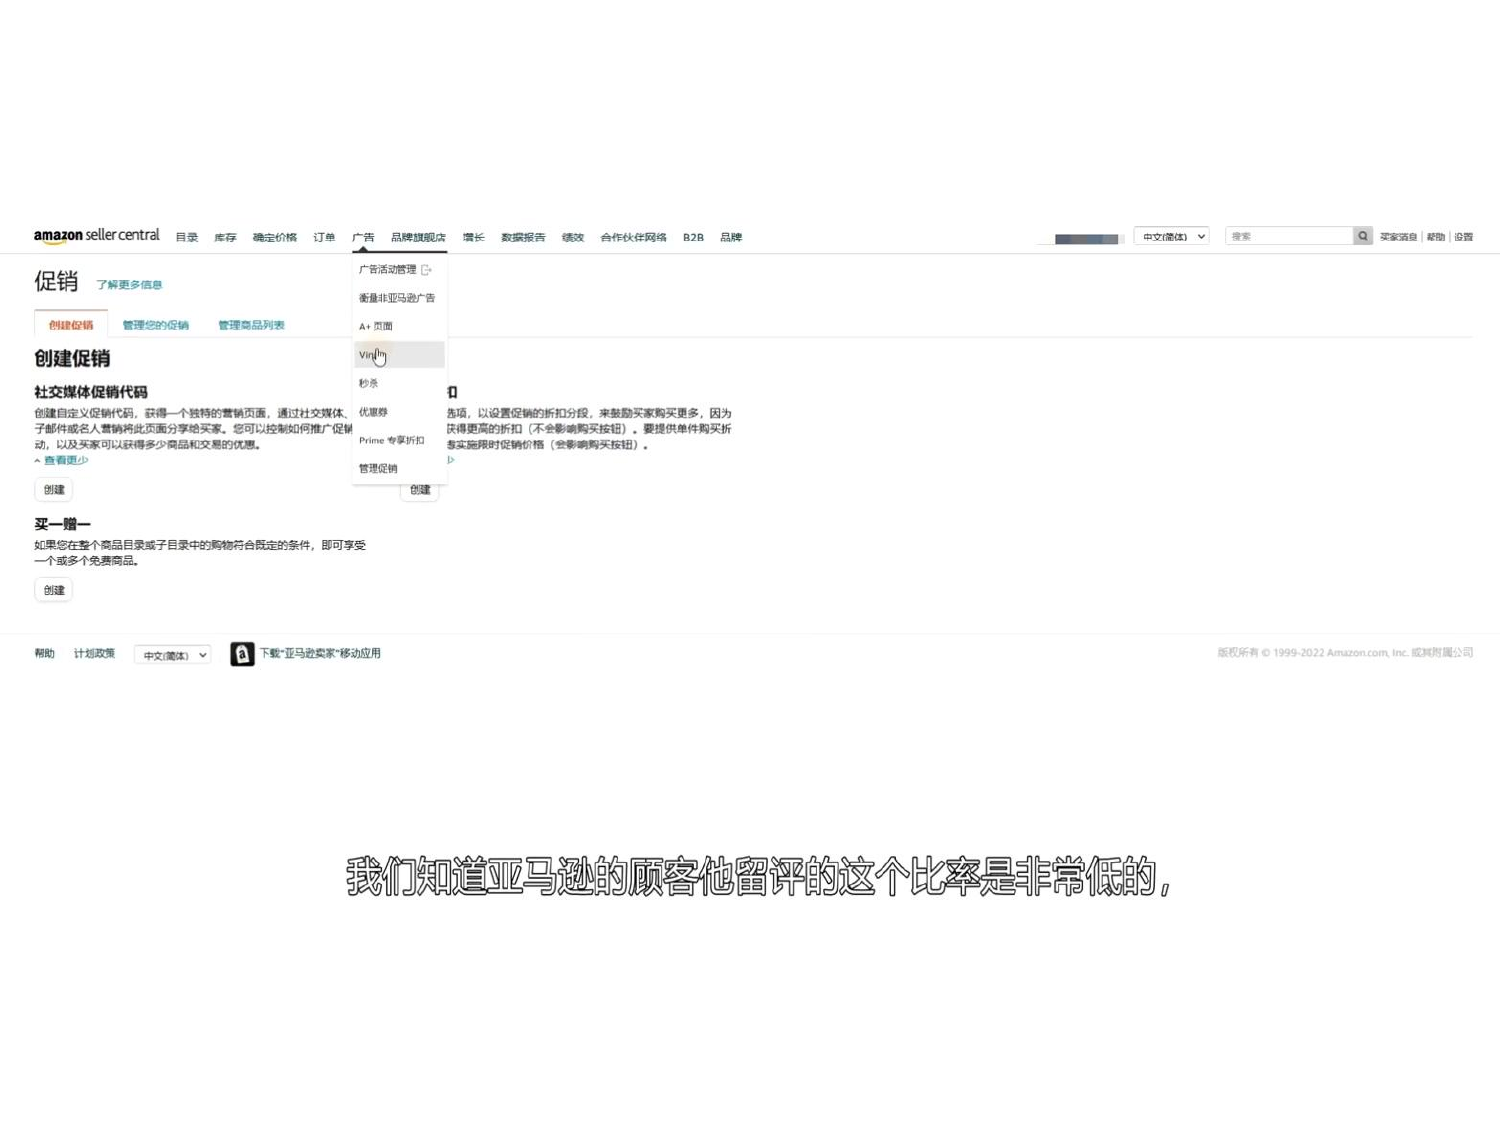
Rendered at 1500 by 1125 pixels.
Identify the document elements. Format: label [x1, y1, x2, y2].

picture [0, 217, 1500, 908]
